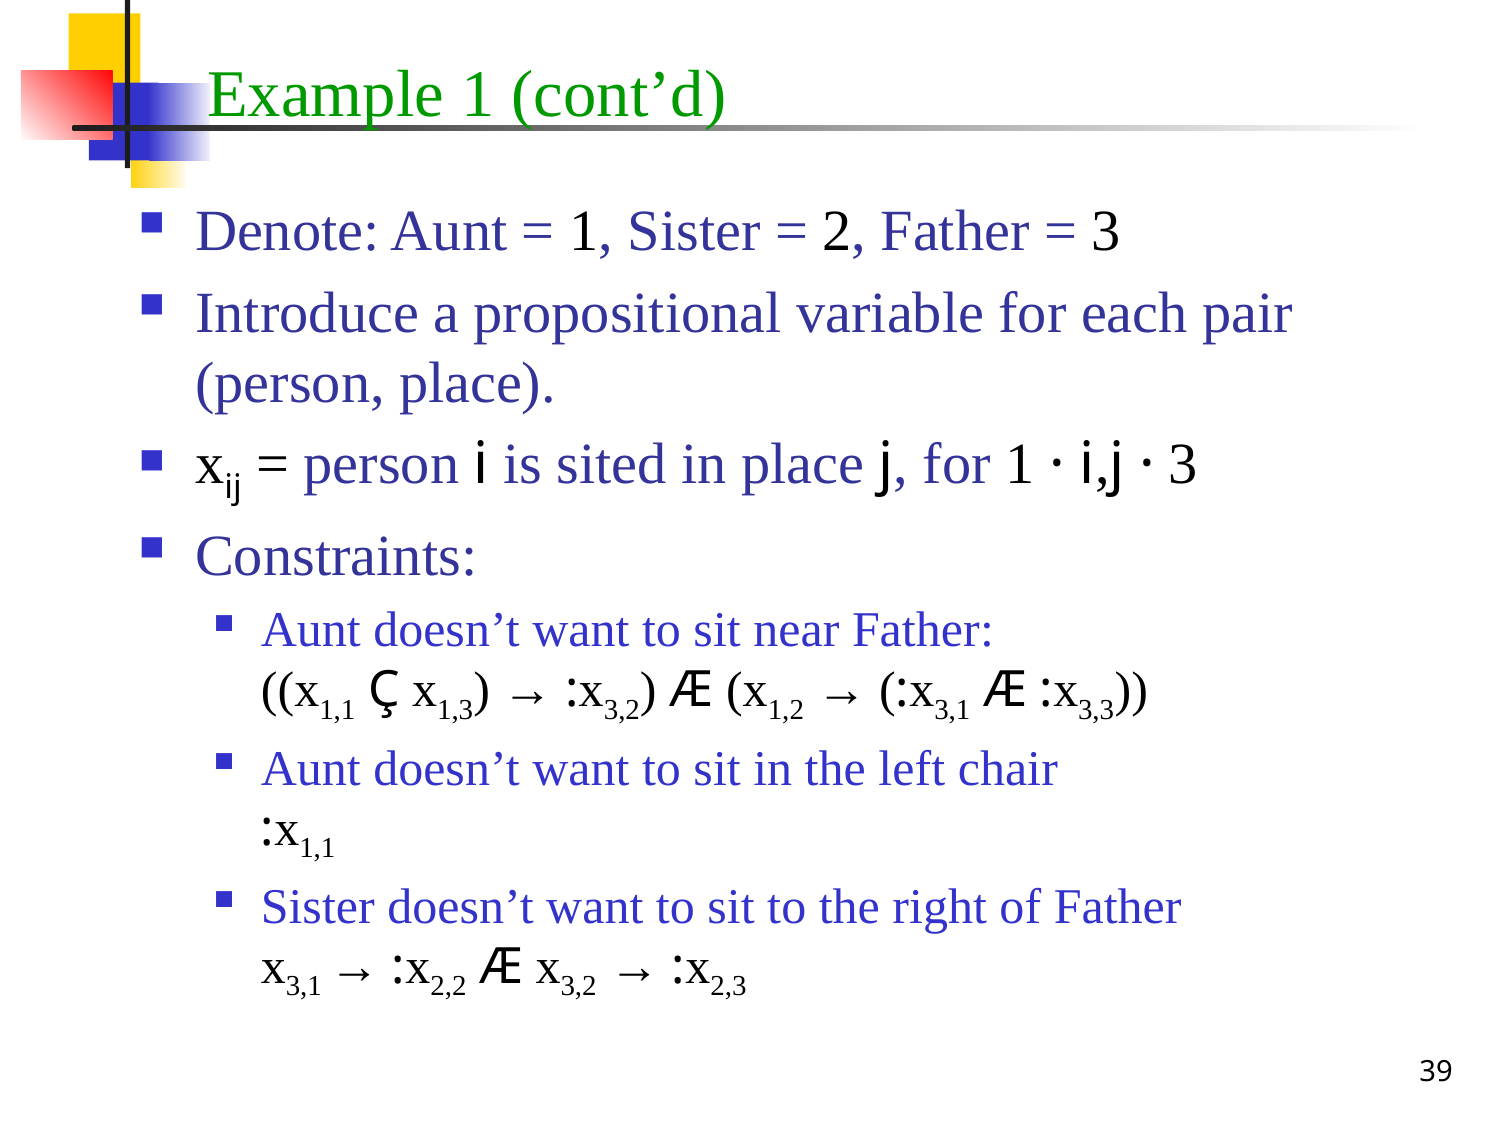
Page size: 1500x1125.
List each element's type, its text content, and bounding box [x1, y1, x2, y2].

slide_number 39 [1155, 1024, 1468, 1100]
title Example 1 (cont’d) [192, 0, 1471, 138]
list Denote: Aunt = 1, Sister = 2, Father = 3 Introduce a propositional variable for each pair (person, place). xij = person i is sited in place j, for 1 · i,j · 3 Constraints: Aunt doesn’t want to sit near Father: ((x1,1 Ç x1,3) → :x3,2) Æ (x1,2 → (:x3,1 Æ :x3,3)) Aunt doesn’t want to sit in the left chair :x1,1 Sister doesn’t want to sit to the right of Father x3,1 → :x2,2 Æ x3,2 → :x2,3 [123, 184, 1469, 1000]
